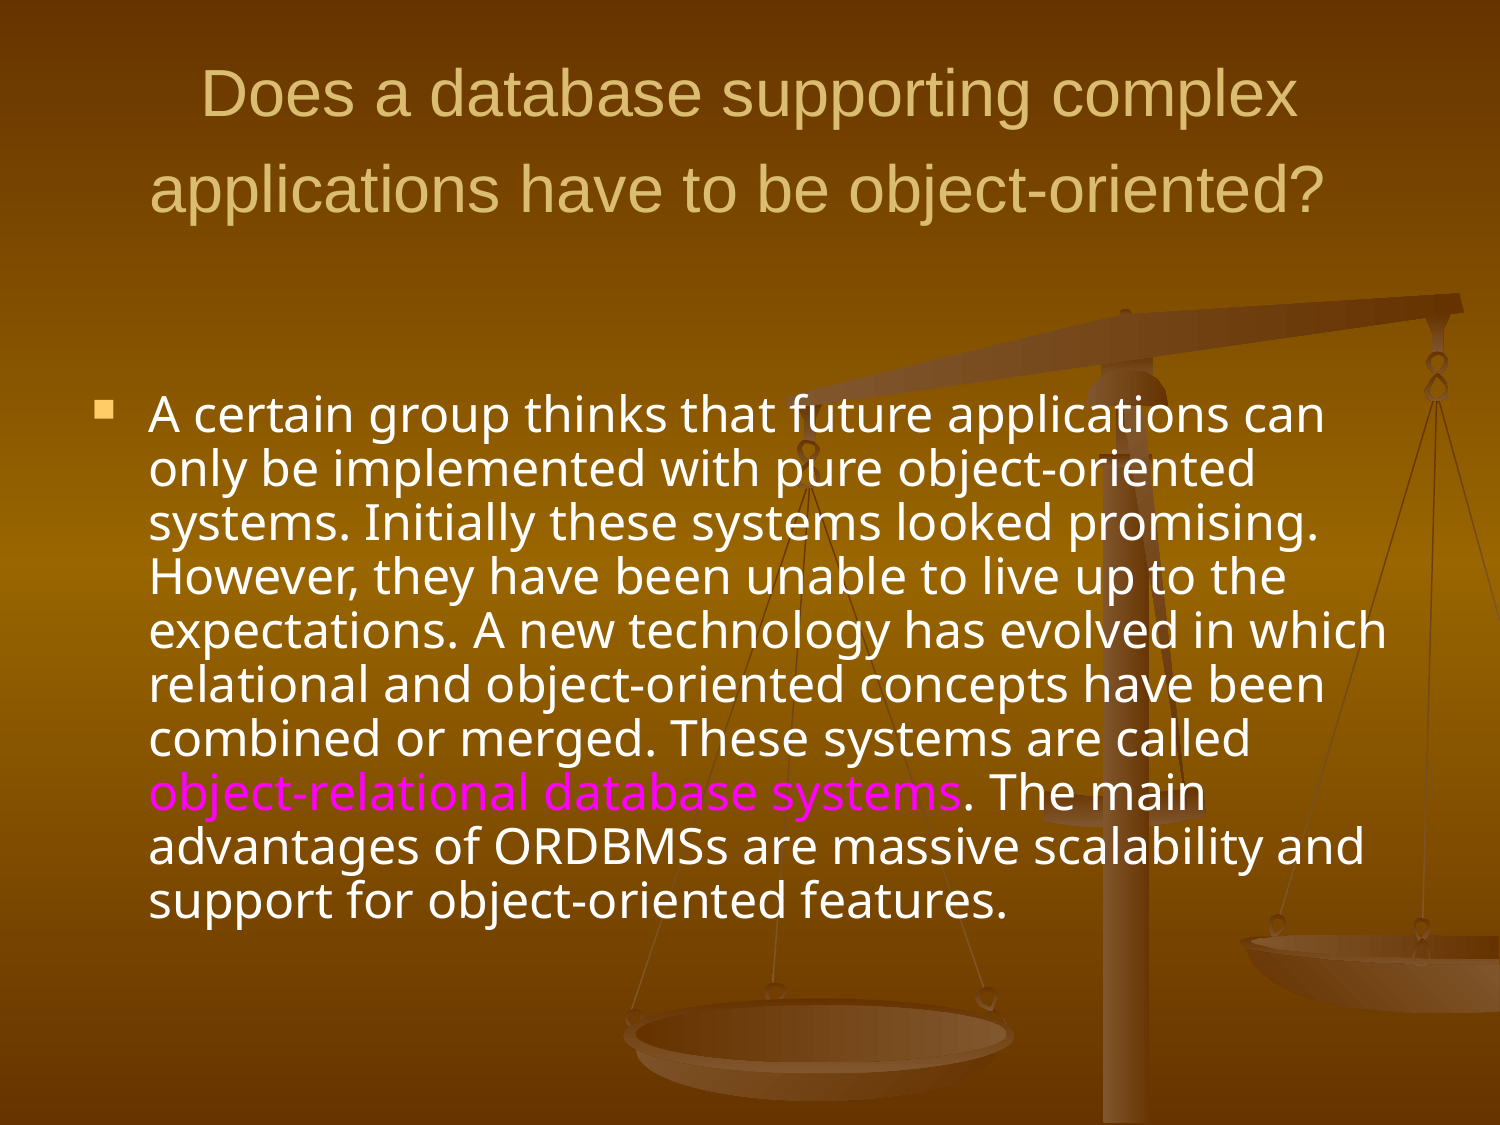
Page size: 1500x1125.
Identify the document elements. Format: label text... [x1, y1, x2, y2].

list A certain group thinks that future applications can only be implemented with pure object-oriented systems. Initially these systems looked promising. However, they have been unable to live up to the expectations. A new technology has evolved in which relational and object-oriented concepts have been combined or merged. These systems are called object-relational database systems. The main advantages of ORDBMSs are massive scalability and support for object-oriented features. [76, 381, 1428, 1125]
title Does a database supporting complex applications have to be object-oriented? [74, 45, 1426, 234]
